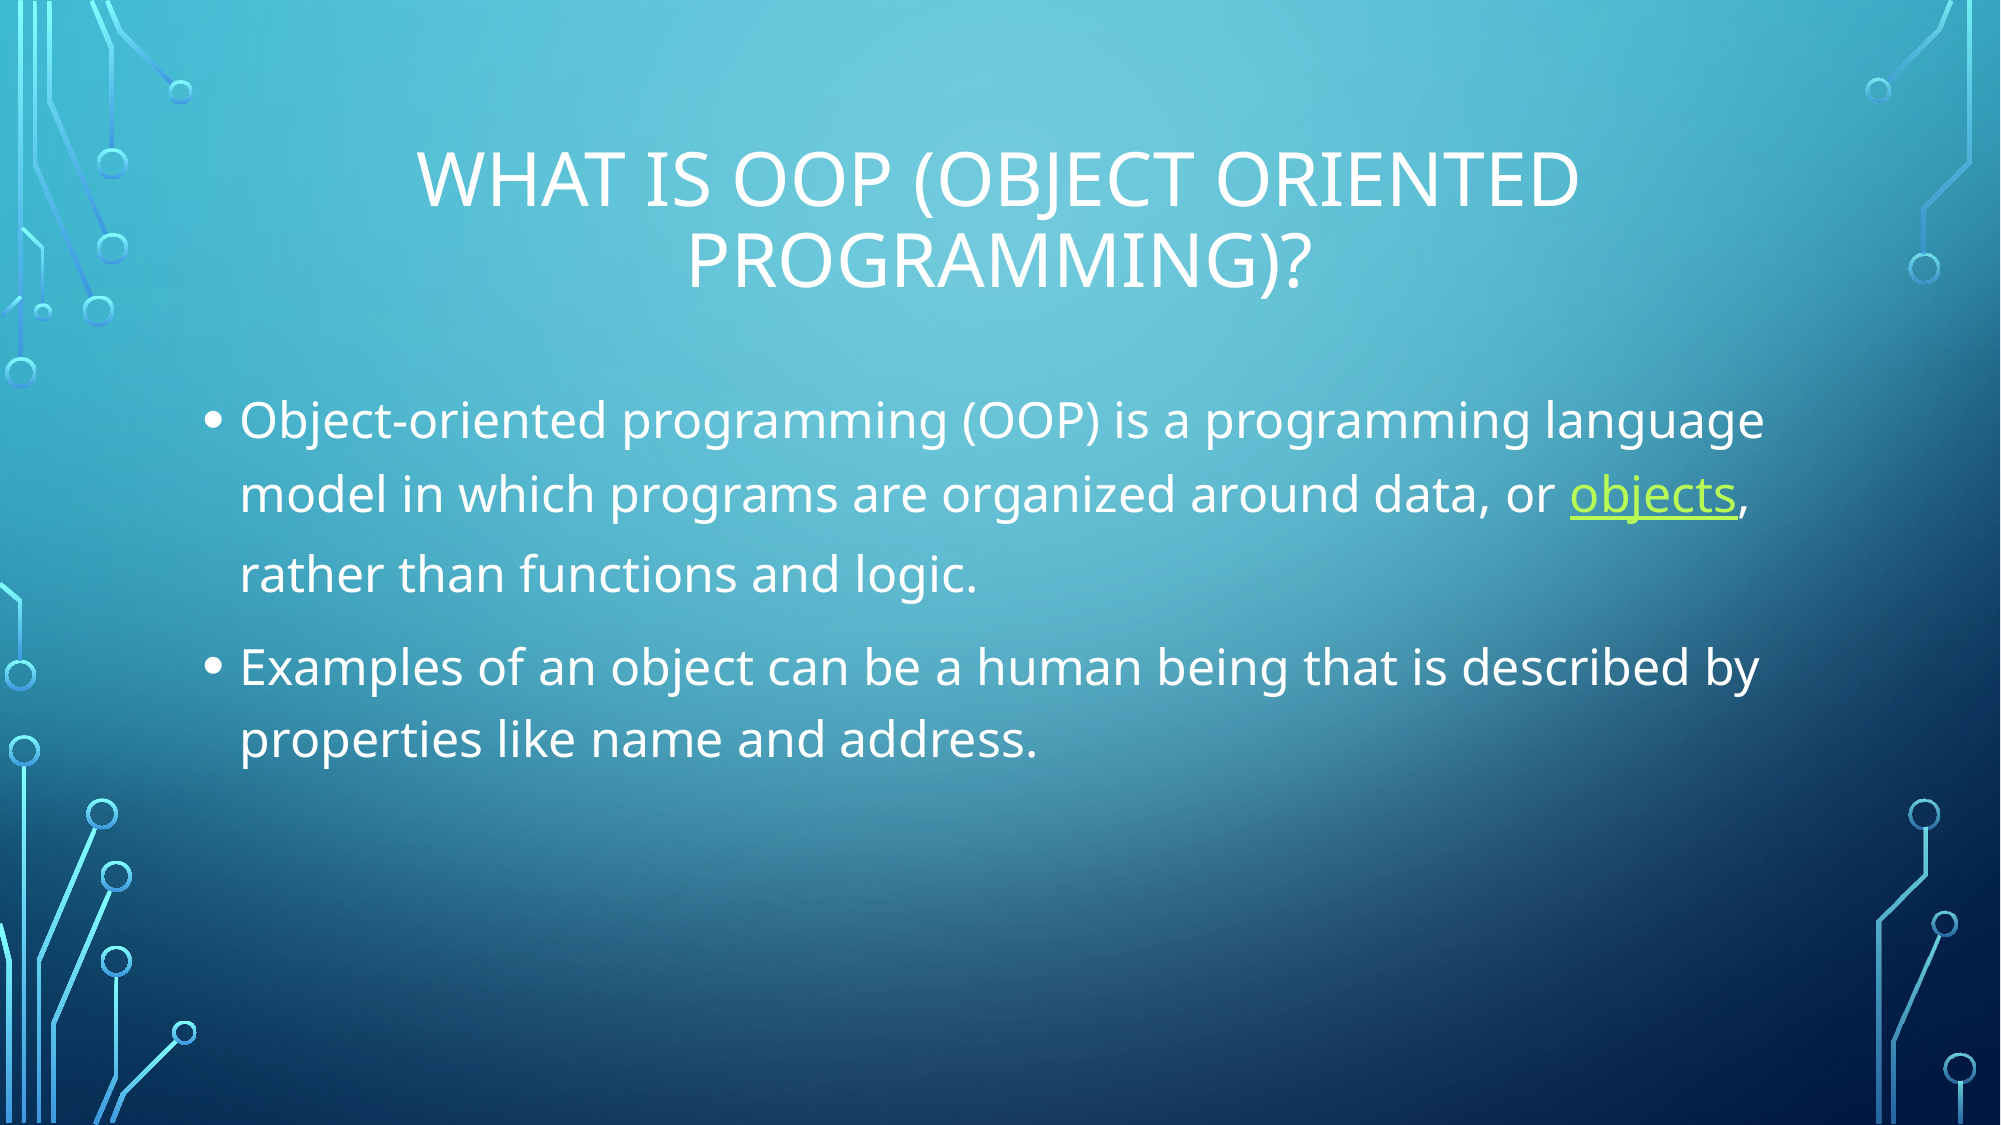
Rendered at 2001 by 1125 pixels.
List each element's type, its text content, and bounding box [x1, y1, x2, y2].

title What is OOP (Object oriented programming)? [187, 101, 1813, 344]
list Object-oriented programming (OOP) is a programming language model in which programs are organized around data, or objects, rather than functions and logic. Examples of an object can be a human being that is described by properties like name and address. [187, 369, 1813, 950]
